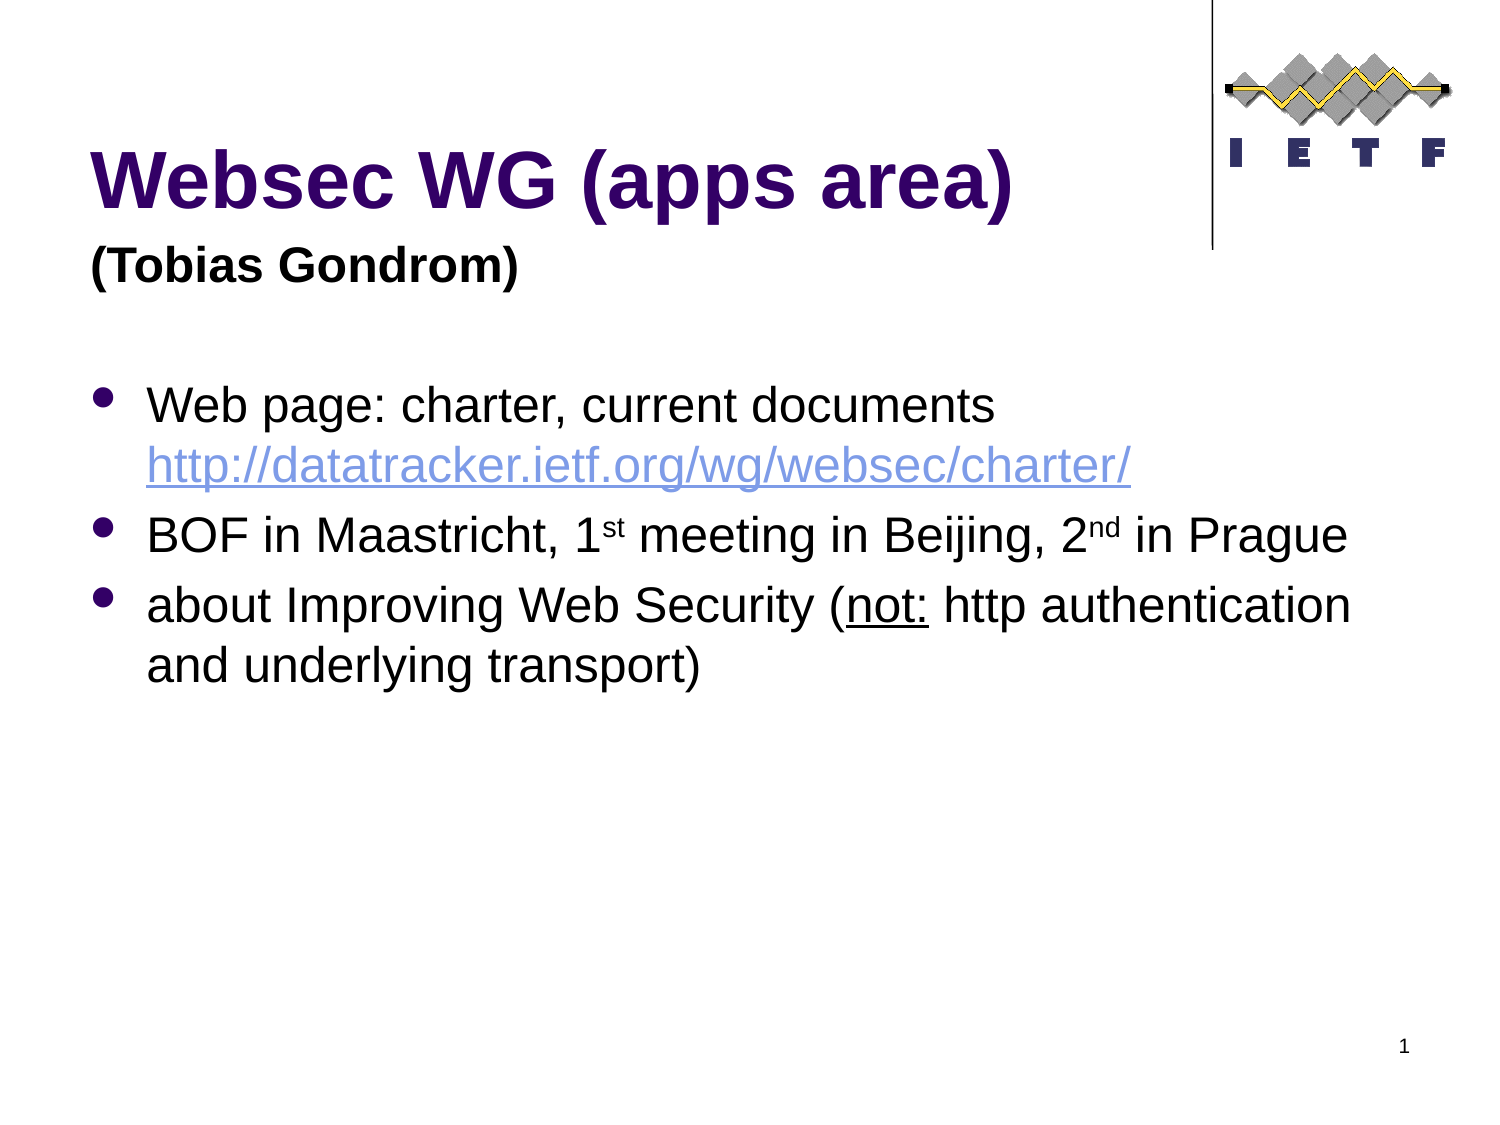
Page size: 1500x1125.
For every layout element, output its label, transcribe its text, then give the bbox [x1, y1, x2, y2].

picture [1212, 37, 1463, 181]
list (Tobias Gondrom) Web page: charter, current documents http://datatracker.ietf.org/wg/websec/charter/ BOF in Maastricht, 1st meeting in Beijing, 2nd in Prague about Improving Web Security (not: http authentication and underlying transport) [74, 224, 1426, 1125]
title Websec WG (apps area) [74, 19, 1201, 224]
slide_number 1 [1074, 1024, 1426, 1101]
